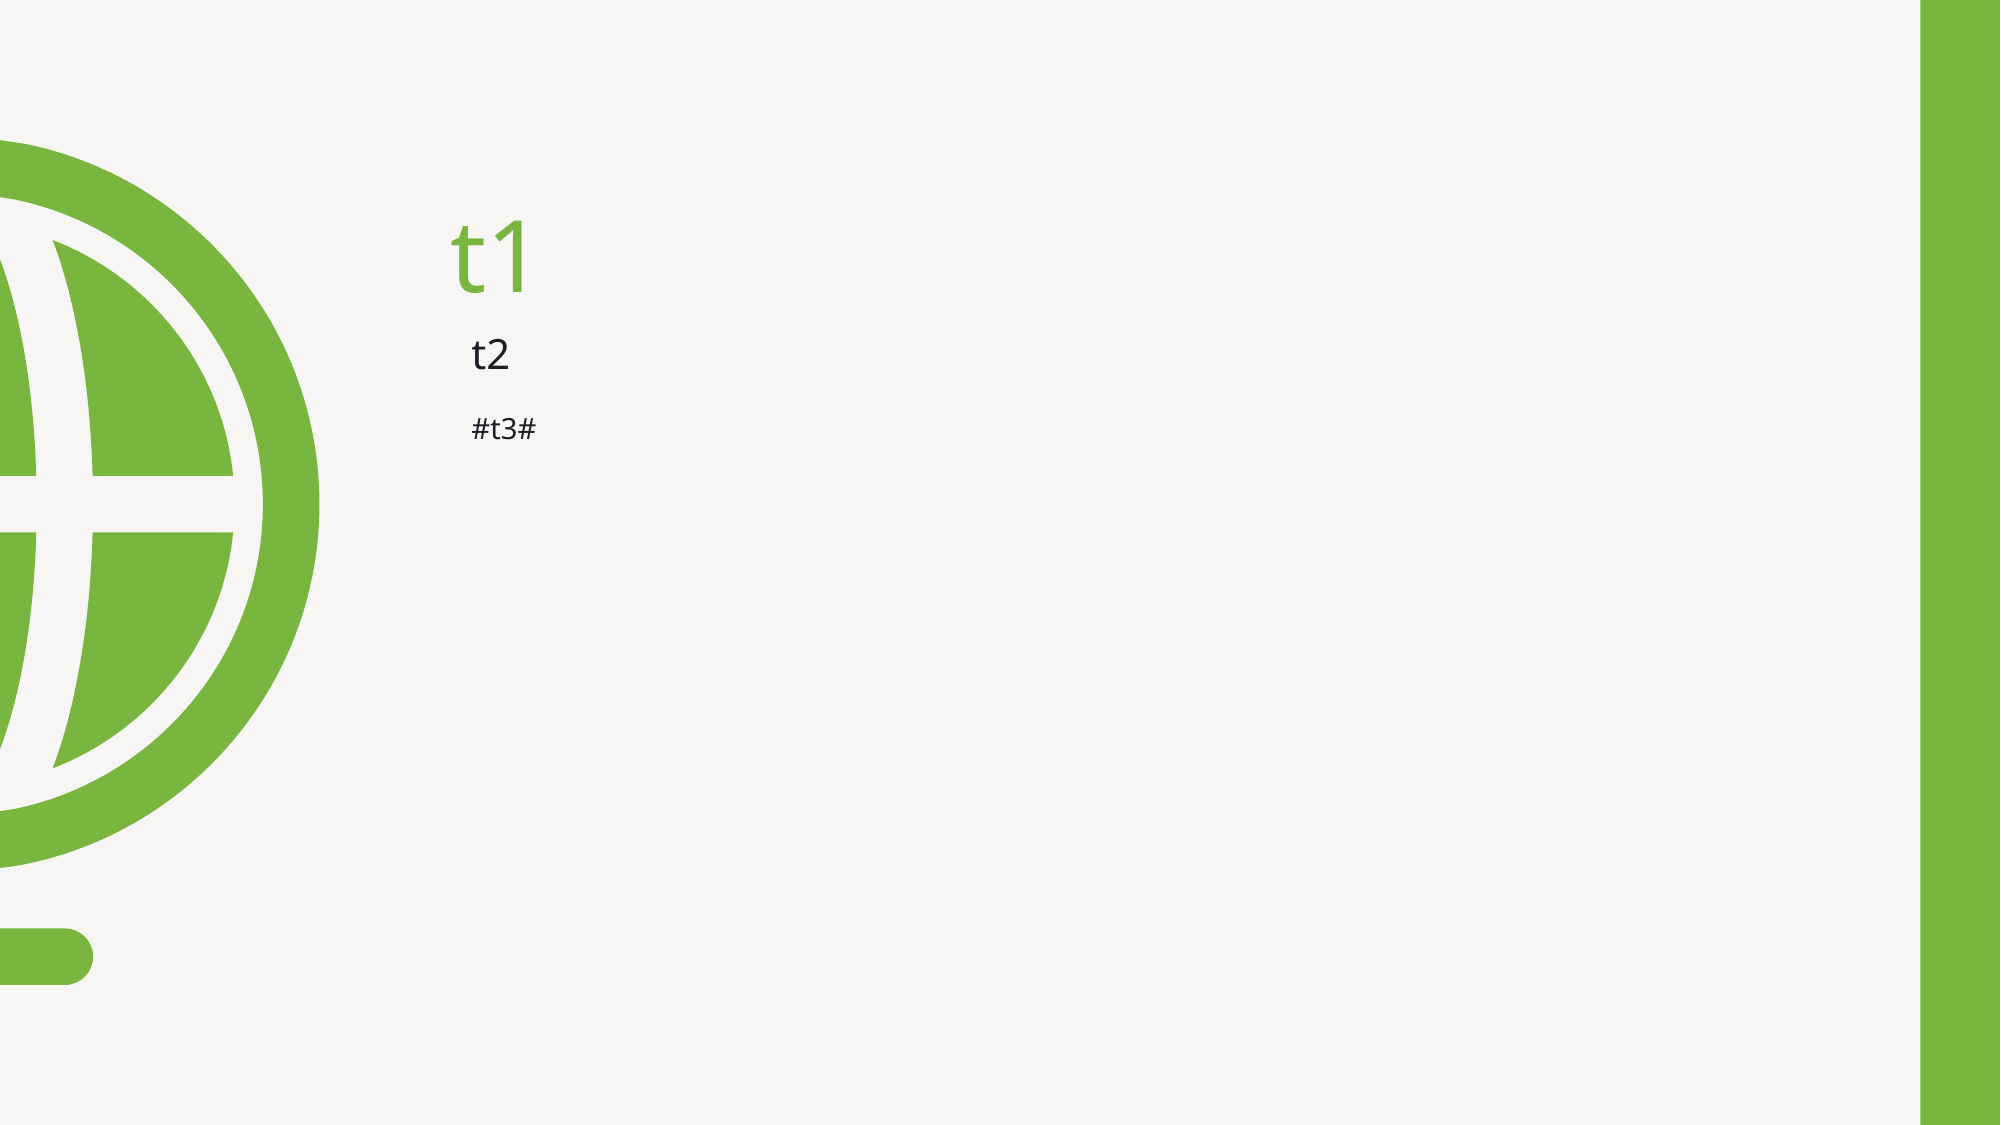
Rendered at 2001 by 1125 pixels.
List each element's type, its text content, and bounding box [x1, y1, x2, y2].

text_box [0, 927, 95, 987]
text_box t2 [456, 320, 1804, 385]
text_box [0, 139, 321, 869]
text_box [1919, 0, 2000, 1125]
text_box #t3# [456, 385, 1804, 453]
text_box t1 [435, 185, 1783, 320]
